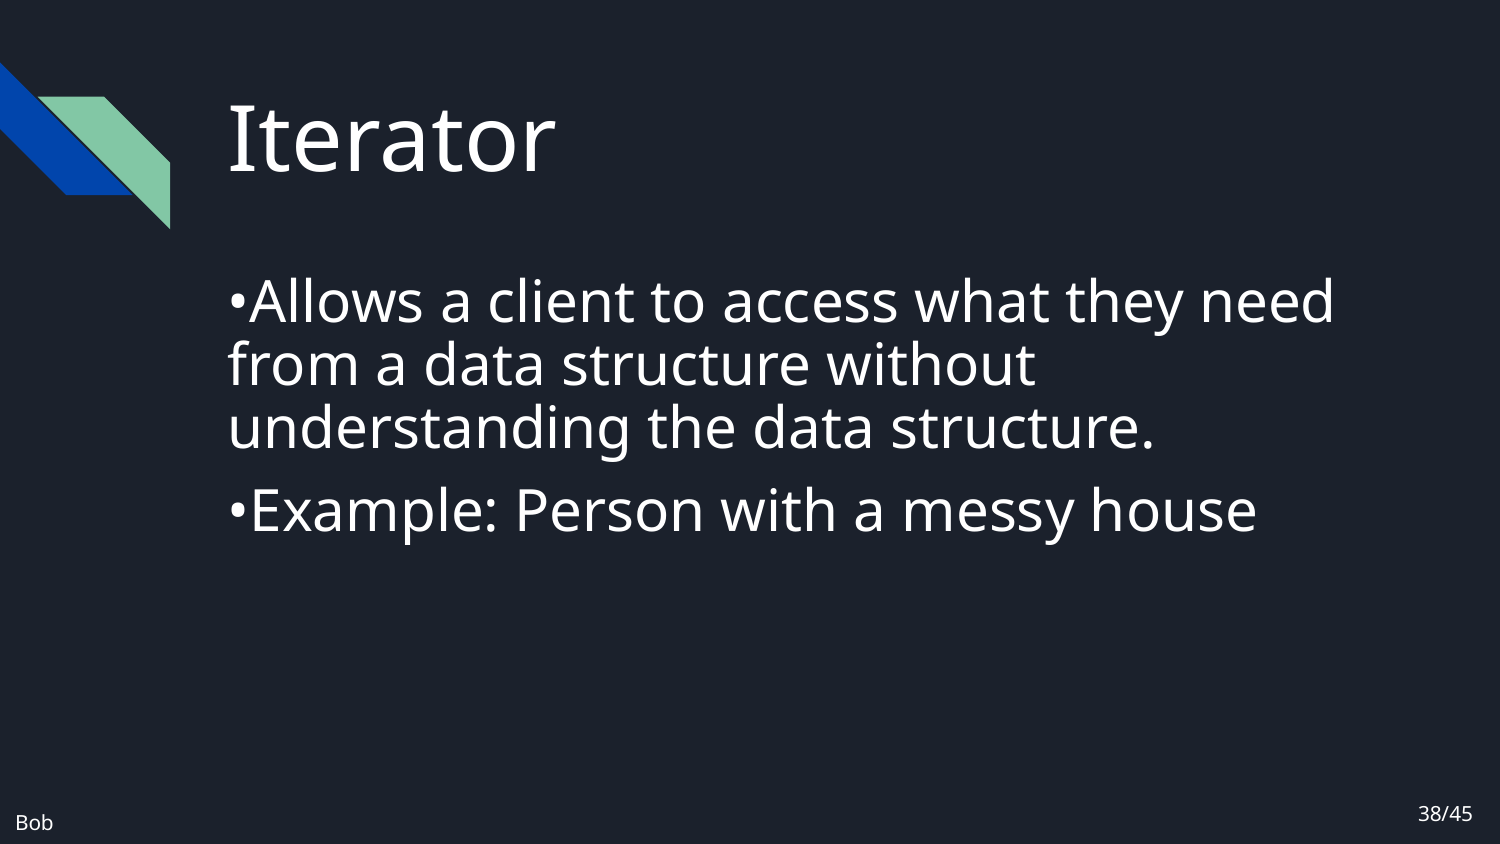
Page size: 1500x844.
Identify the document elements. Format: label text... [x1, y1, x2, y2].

list Bob [0, 791, 118, 844]
list 38/45 [1403, 781, 1500, 844]
list •Allows a client to access what they need from a data structure without understanding the data structure. •Example: Person with a messy house [212, 257, 1368, 735]
title Iterator [212, 64, 1368, 215]
